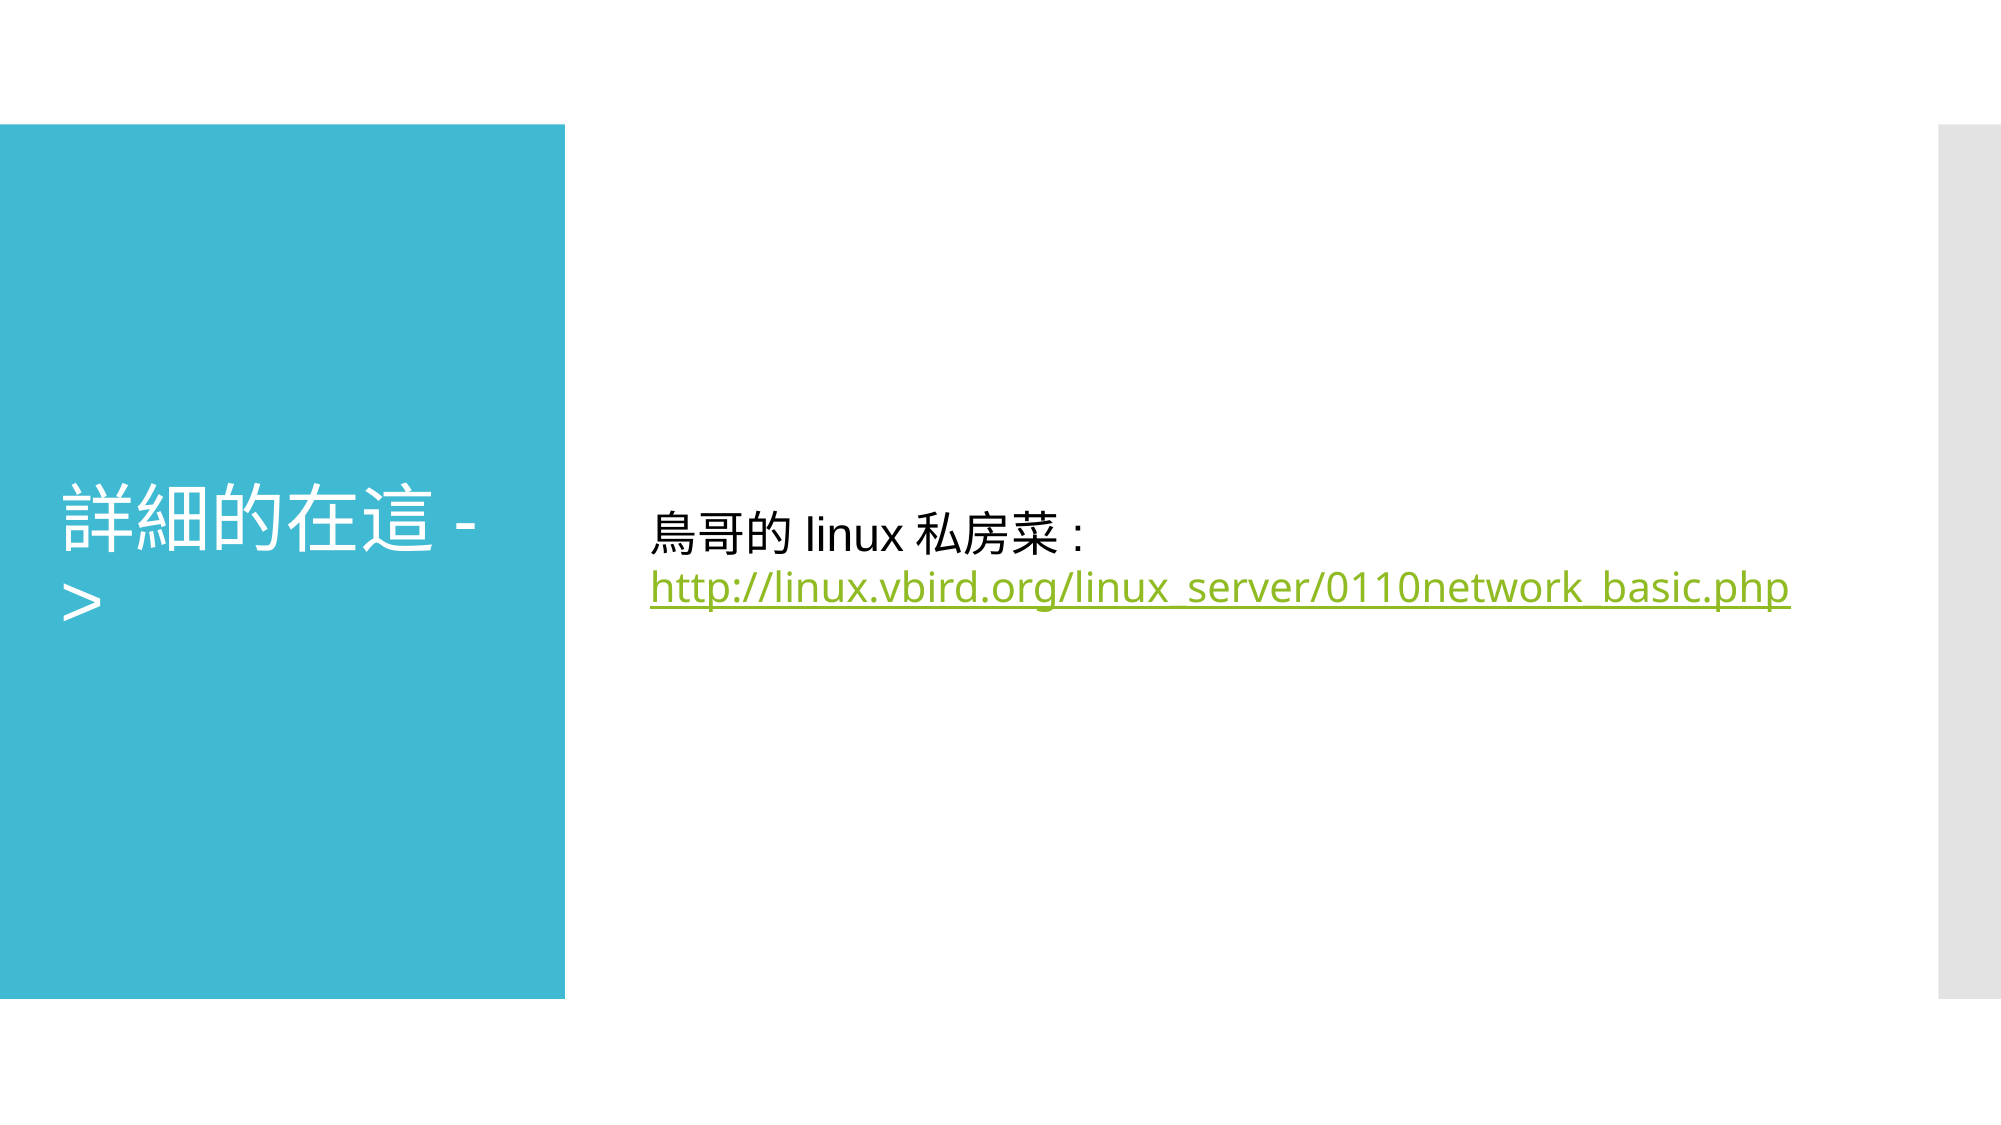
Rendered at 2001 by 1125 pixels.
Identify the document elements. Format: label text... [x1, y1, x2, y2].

list 鳥哥的linux私房菜:http://linux.vbird.org/linux_server/0110network_basic.php [634, 141, 1835, 982]
title 詳細的在這-> [45, 174, 530, 950]
